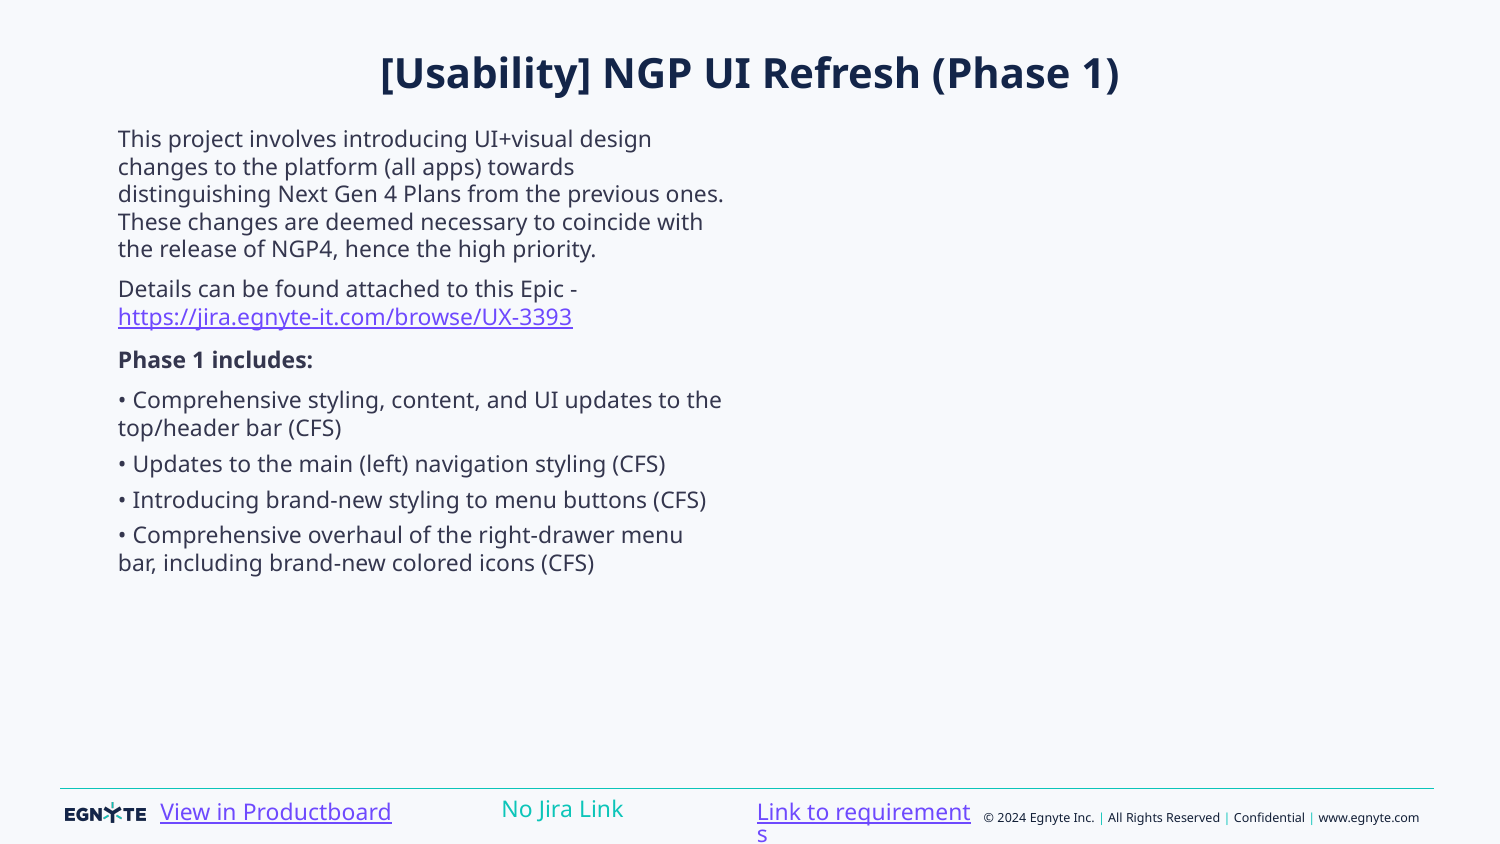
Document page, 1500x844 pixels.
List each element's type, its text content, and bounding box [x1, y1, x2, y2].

list Link to requirements [742, 790, 997, 835]
list No Jira Link [486, 790, 741, 835]
title [Usability] NGP UI Refresh (Phase 1) [103, 44, 1397, 106]
list View in Productboard [145, 790, 486, 835]
list This project involves introducing UI+visual design changes to the platform (all apps) towards distinguishing Next Gen 4 Plans from the previous ones. These changes are deemed necessary to coincide with the release of NGP4, hence the high priority. Details can be found attached to this Epic -https://jira.egnyte-it.com/browse/UX-3393 Phase 1 includes: • Comprehensive styling, content, and UI updates to the top/header bar (CFS) • Updates to the main (left) navigation styling (CFS) • Introducing brand-new styling to menu buttons (CFS) • Comprehensive overhaul of the right-drawer menu bar, including brand-new colored icons (CFS) [103, 117, 741, 693]
picture [65, 802, 145, 823]
